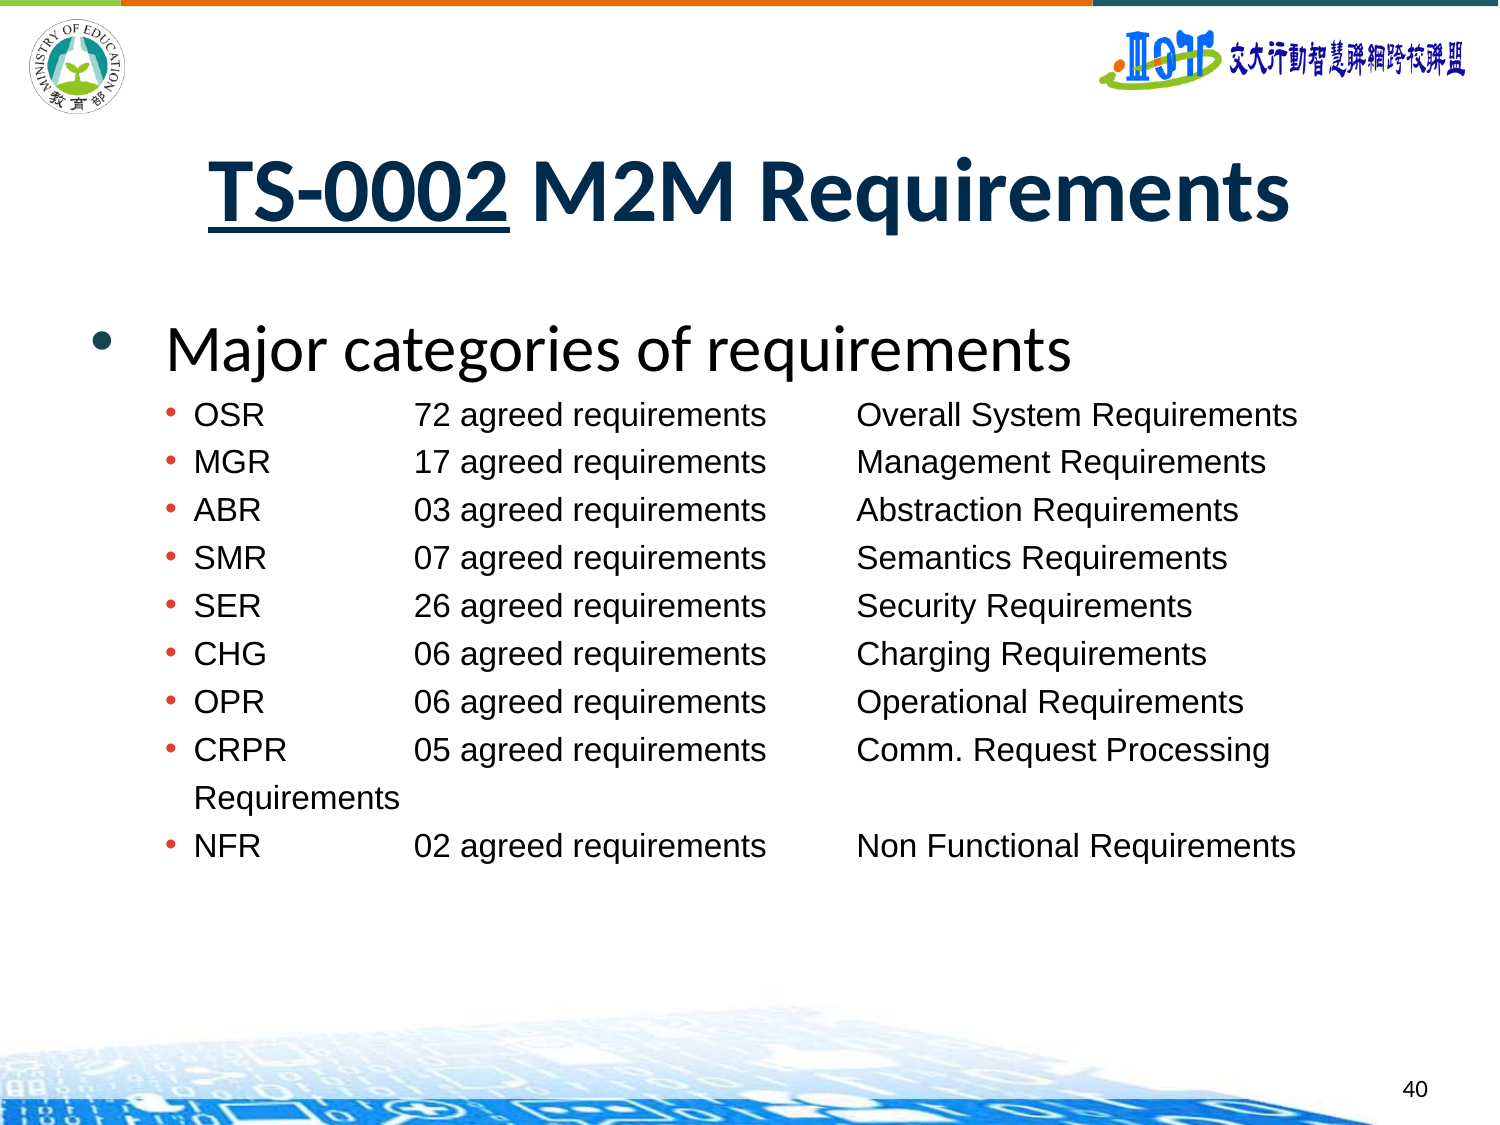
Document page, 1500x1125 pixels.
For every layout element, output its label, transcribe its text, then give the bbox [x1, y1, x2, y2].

title TS-0002 M2M Requirements [75, 101, 1425, 268]
slide_number 40 [1387, 1065, 1484, 1125]
picture [1099, 30, 1465, 90]
picture [29, 19, 125, 114]
picture [0, 987, 1377, 1125]
list Major categories of requirements OSR 72 agreed requirements Overall System Requirements MGR 17 agreed requirements Management Requirements ABR 03 agreed requirements Abstraction Requirements SMR 07 agreed requirements Semantics Requirements SER 26 agreed requirements Security Requirements CHG 06 agreed requirements Charging Requirements OPR 06 agreed requirements Operational Requirements CRPR 05 agreed requirements Comm. Request Processing Requirements NFR 02 agreed requirements Non Functional Requirements [75, 297, 1425, 1024]
